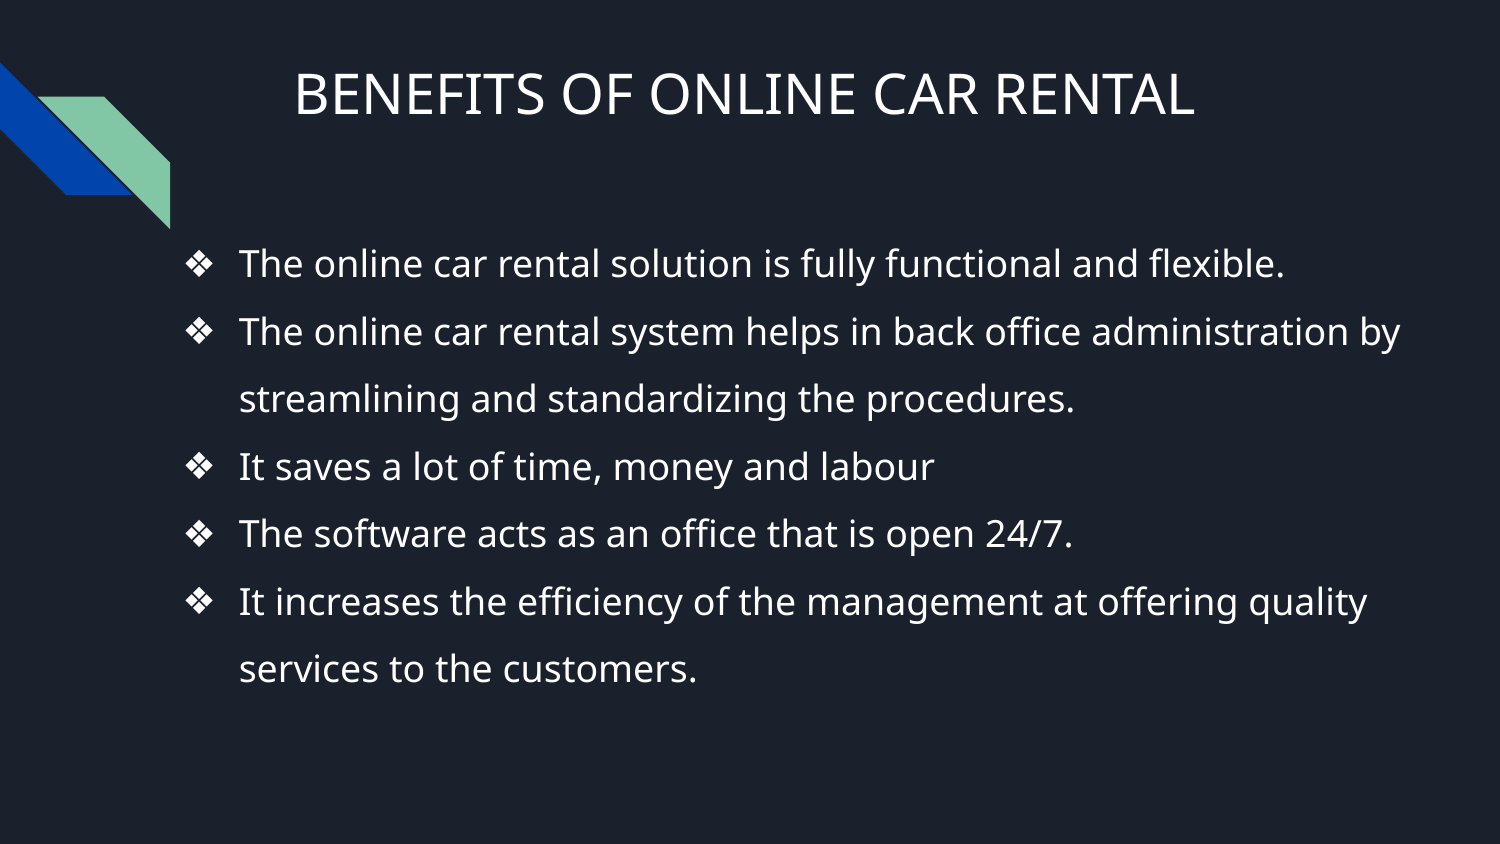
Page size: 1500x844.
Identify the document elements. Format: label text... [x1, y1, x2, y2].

title BENEFITS OF ONLINE CAR RENTAL The online car rental solution is fully functional and flexible. The online car rental system helps in back office administration by streamlining and standardizing the procedures. It saves a lot of time, money and labour The software acts as an office that is open 24/7. It increases the efficiency of the management at offering quality services to the customers. [148, 42, 1466, 801]
